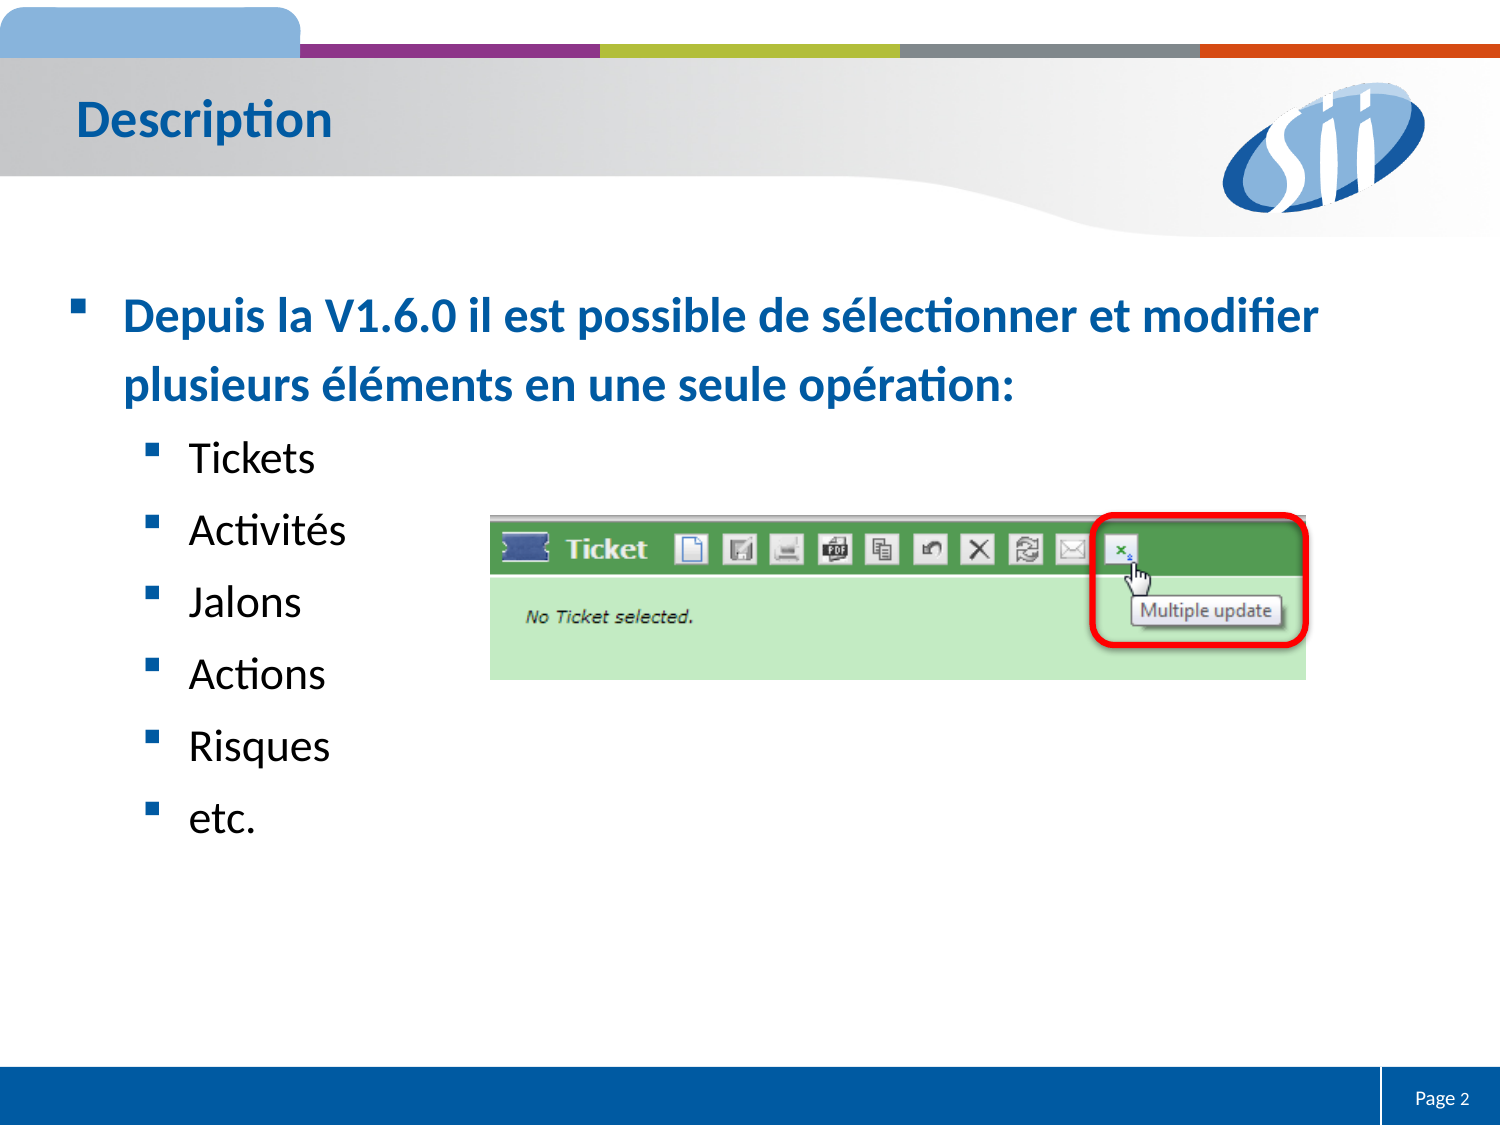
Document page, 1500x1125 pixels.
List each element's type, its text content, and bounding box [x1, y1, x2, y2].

title Description [76, 82, 1128, 149]
picture [489, 514, 1306, 680]
list Depuis la V1.6.0 il est possible de sélectionner et modifier plusieurs éléments en une seule opération: Tickets Activités Jalons Actions Risques etc. [52, 267, 1447, 1035]
picture [0, 58, 1500, 237]
